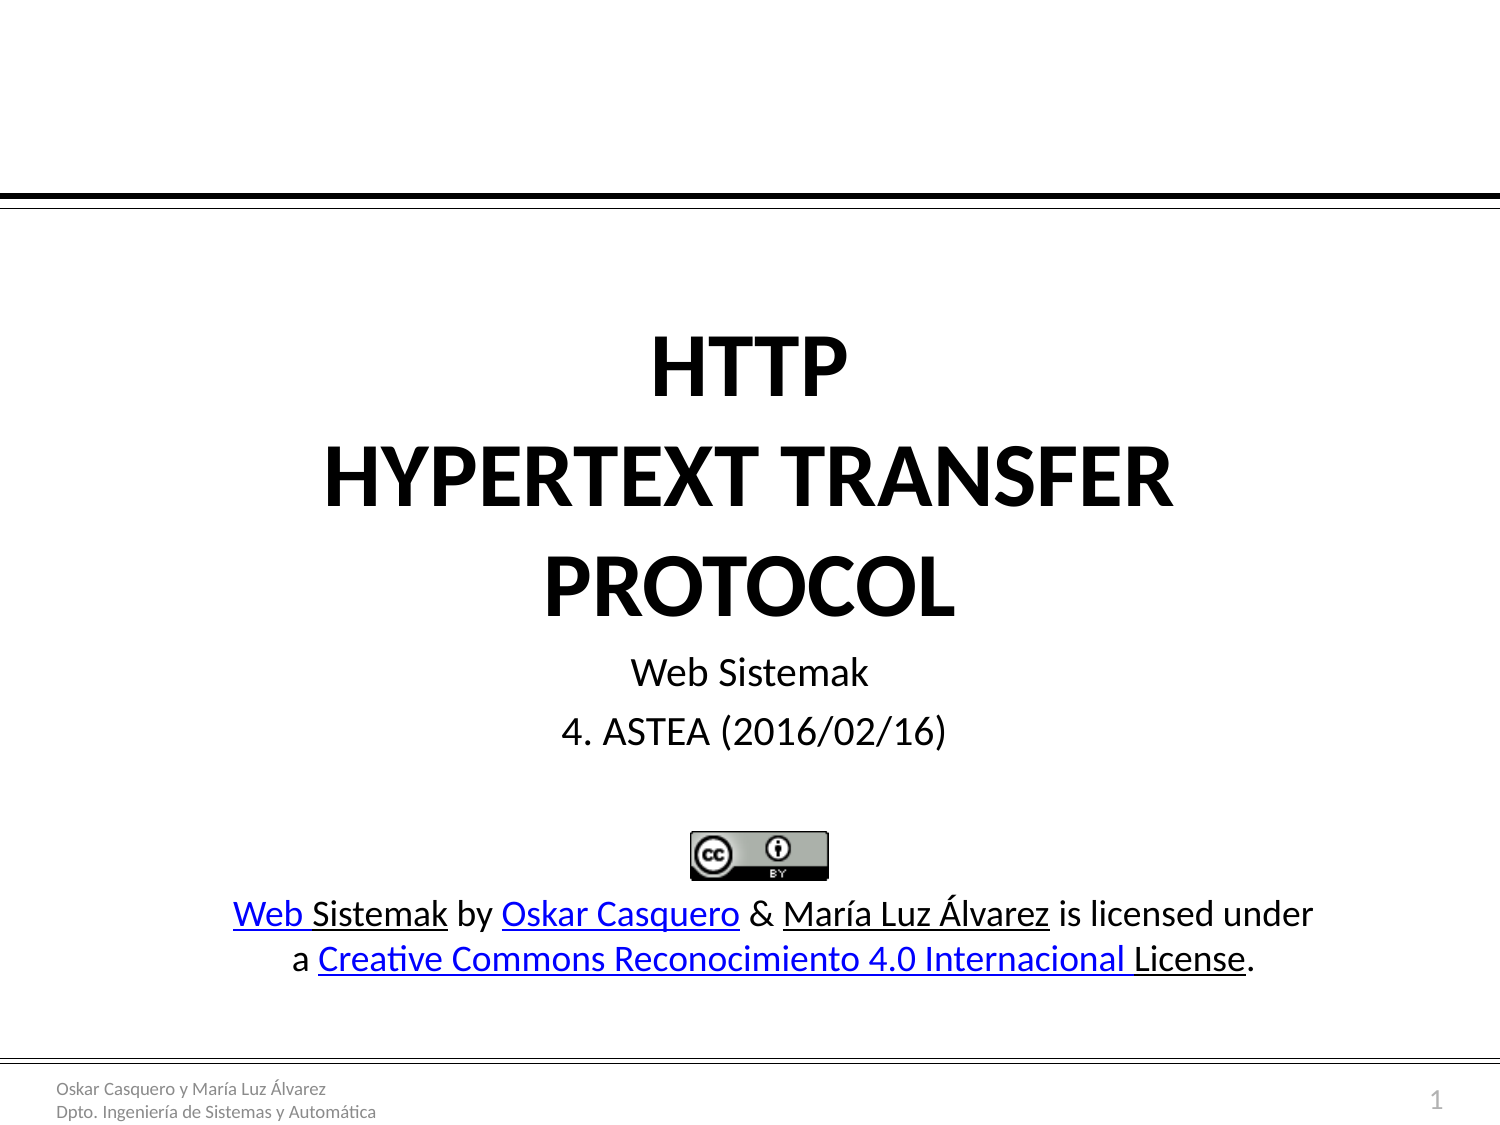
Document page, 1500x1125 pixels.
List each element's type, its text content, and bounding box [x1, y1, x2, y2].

picture [690, 831, 829, 881]
subtitle Web Sistemak 4. ASTEA (2016/02/16) [225, 637, 1275, 881]
text_box Web Sistemak by Oskar Casquero & María Luz Álvarez is licensed under a Creative Commons Reconocimiento 4.0 Internacional License. [218, 881, 1330, 987]
title HTTP HyperText Transfer Protocol [112, 349, 1388, 591]
slide_number 1 [1340, 1077, 1459, 1119]
